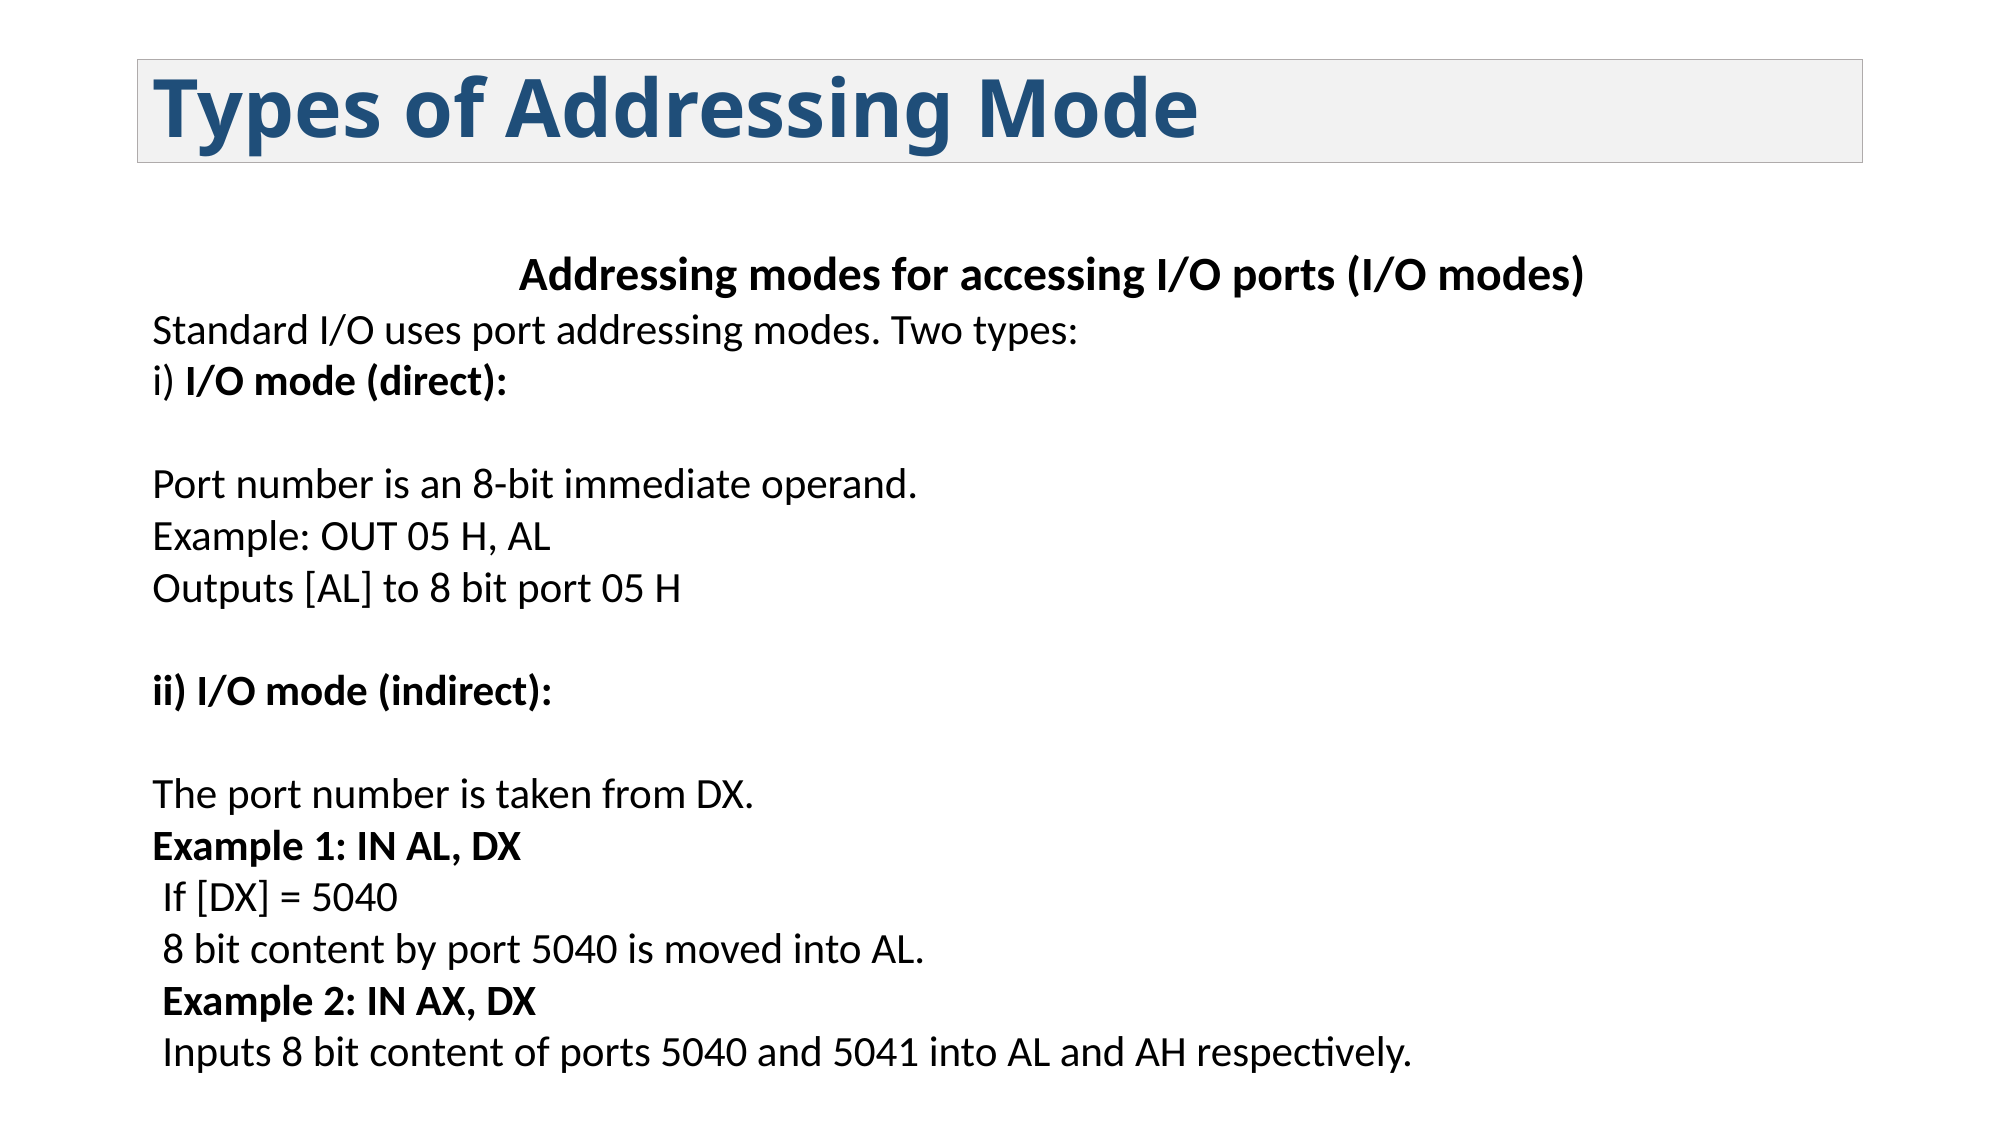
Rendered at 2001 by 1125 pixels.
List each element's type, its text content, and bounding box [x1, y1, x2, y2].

title Types of Addressing Mode [137, 59, 1863, 163]
list Addressing modes for accessing I/O ports (I/O modes) Standard I/O uses port addressing modes. Two types: i) I/O mode (direct): Port number is an 8-bit immediate operand. Example: OUT 05 H, AL Outputs [AL] to 8 bit port 05 H ii) I/O mode (indirect): The port number is taken from DX. Example 1: IN AL, DX If [DX] = 5040 8 bit content by port 5040 is moved into AL. Example 2: IN AX, DX Inputs 8 bit content of ports 5040 and 5041 into AL and AH respectively. [137, 242, 1968, 1093]
